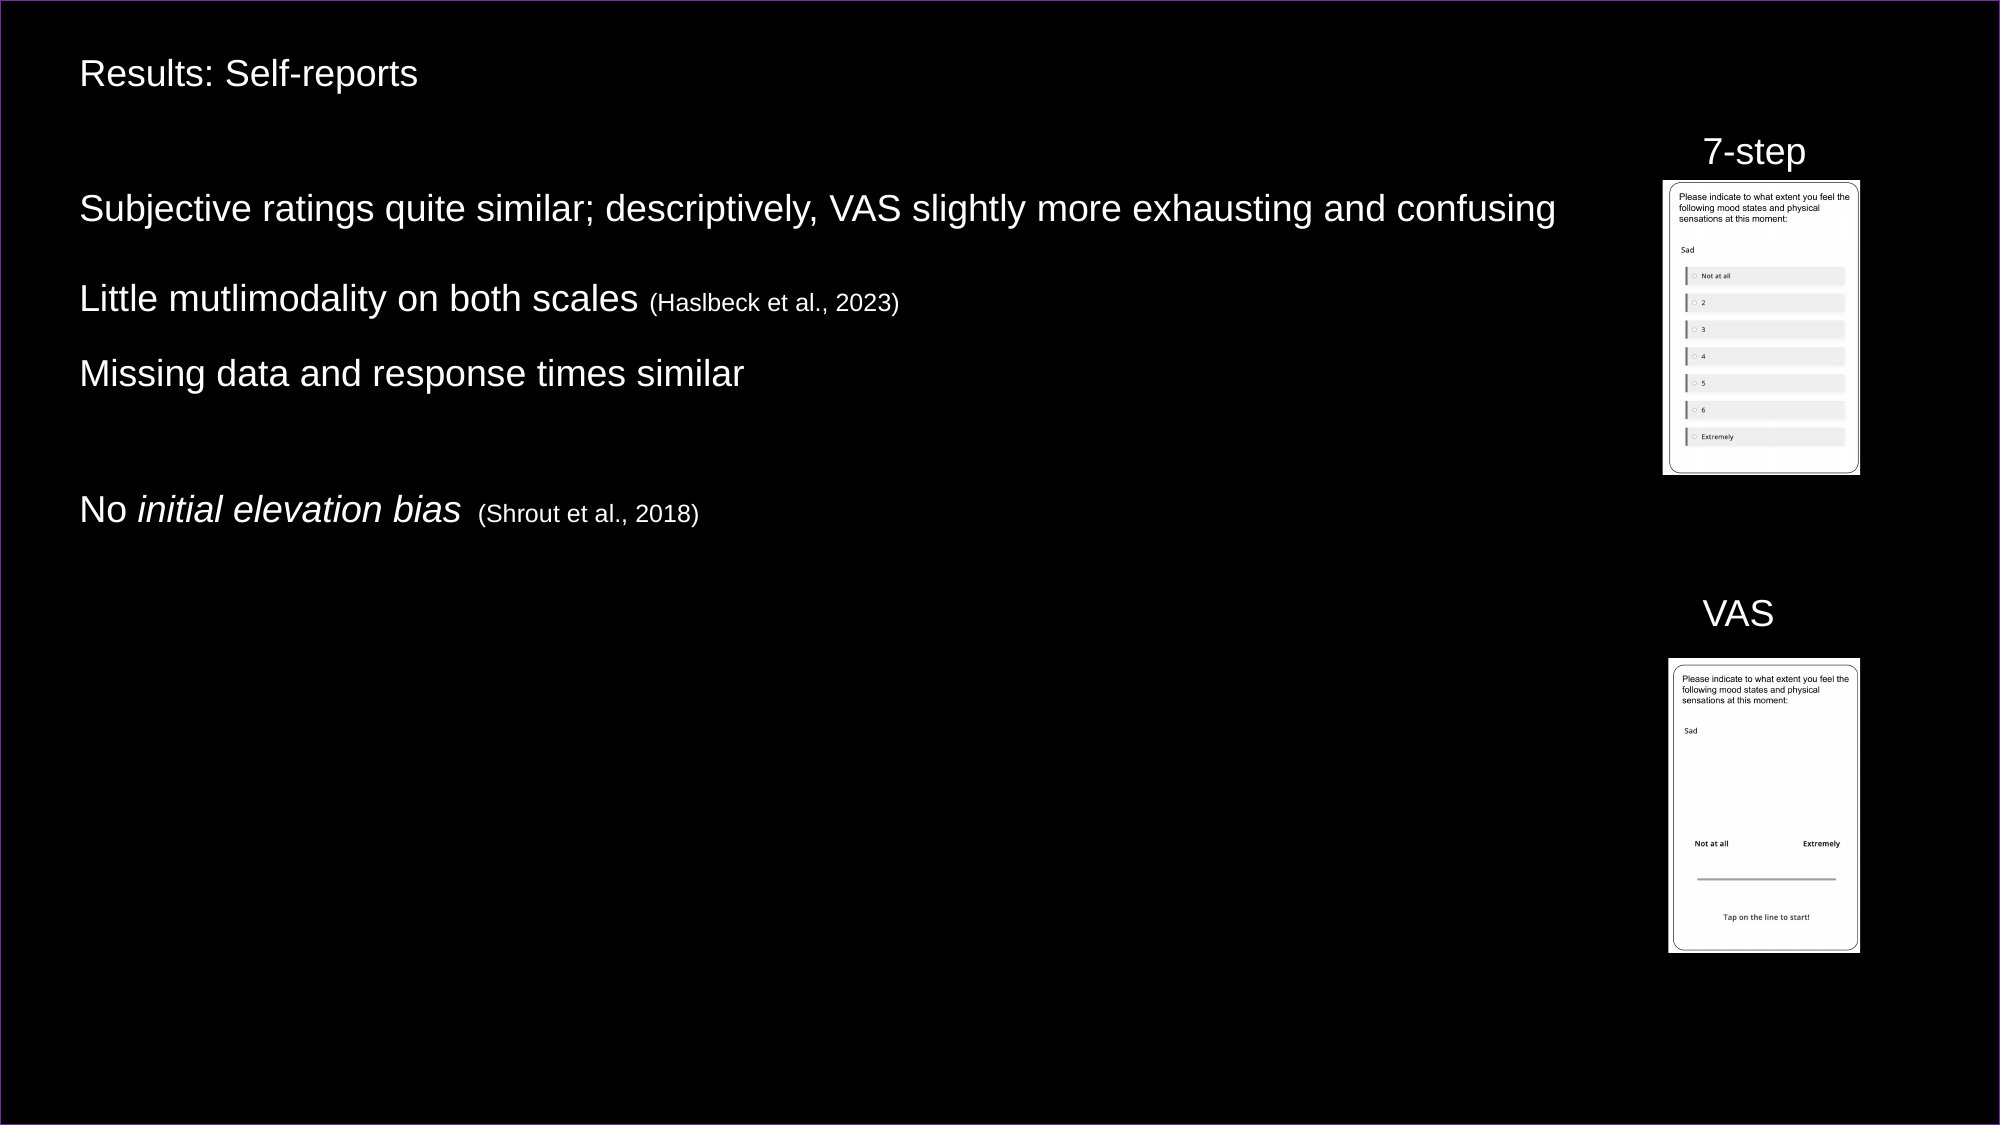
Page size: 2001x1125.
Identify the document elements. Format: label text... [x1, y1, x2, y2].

text_box 7-step [1687, 119, 1919, 180]
picture [1668, 658, 1861, 953]
text_box Results: Self-reports Subjective ratings quite similar; descriptively, VAS slightly more exhausting and confusing Little mutlimodality on both scales (Haslbeck et al., 2023) Missing data and response times similar No initial elevation bias (Shrout et al., 2018) [64, 41, 1604, 542]
text_box [0, 0, 2000, 1125]
text_box VAS [1687, 581, 1919, 642]
picture [1662, 180, 1861, 475]
